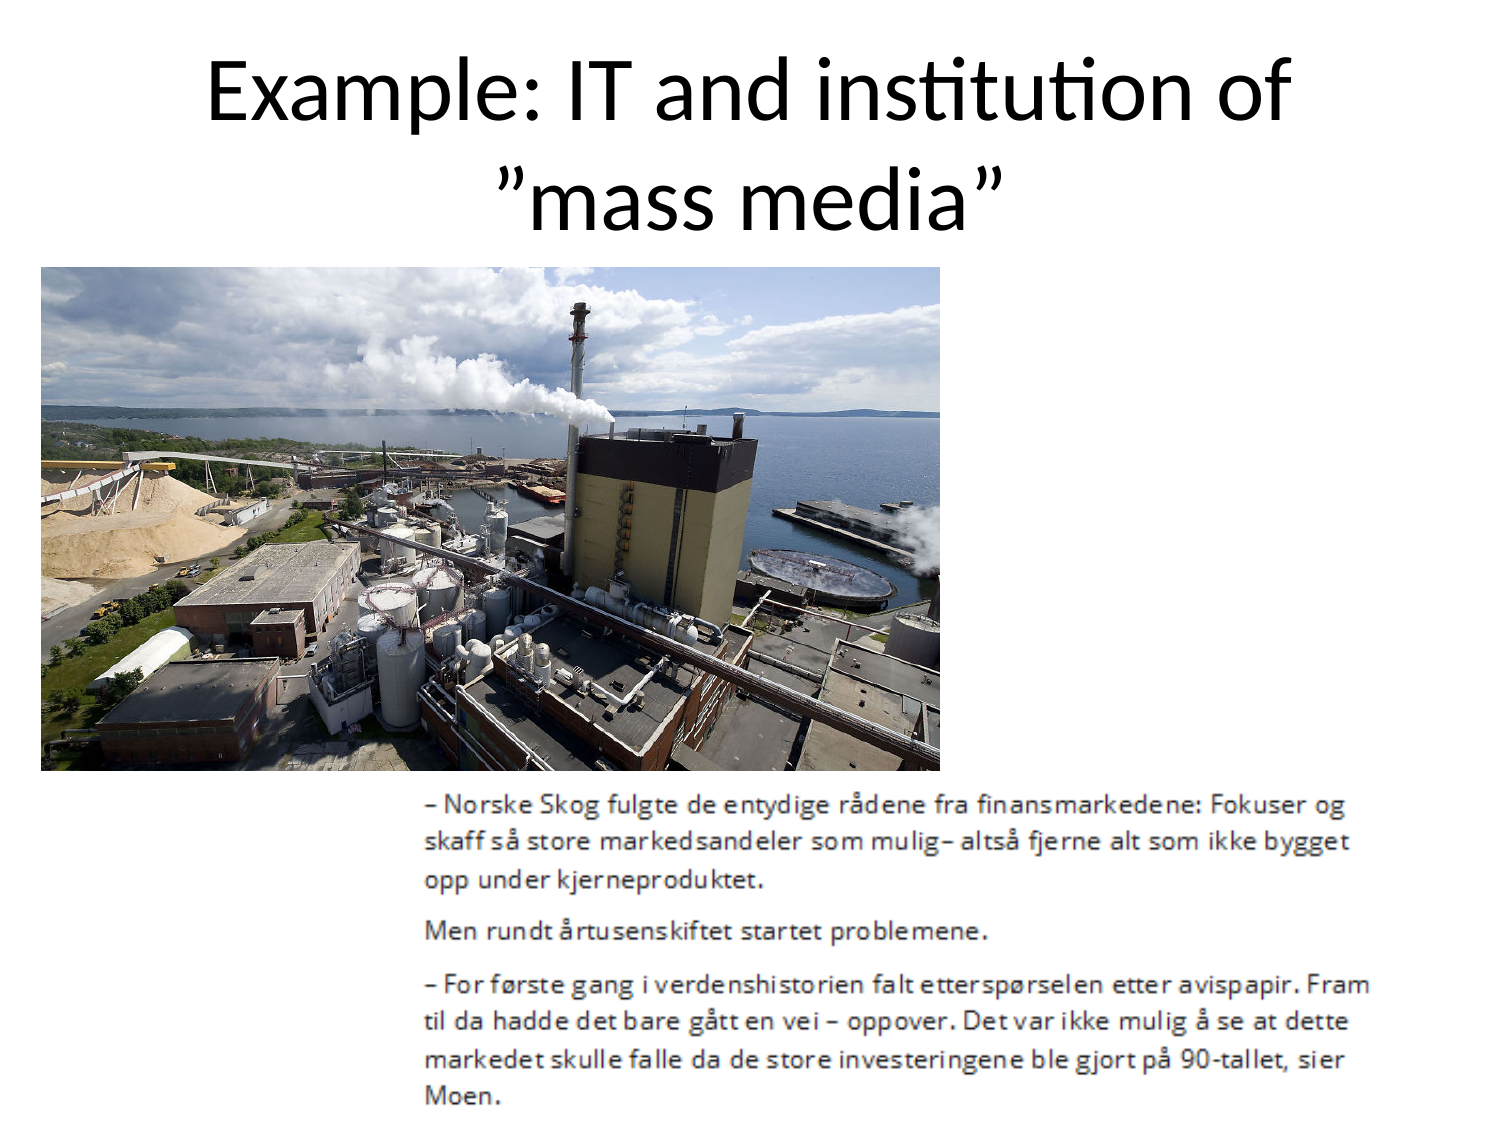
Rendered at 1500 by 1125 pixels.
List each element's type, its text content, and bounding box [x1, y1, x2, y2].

title Example: IT and institution of ”mass media” [75, 45, 1425, 233]
picture [414, 786, 1389, 1118]
picture [40, 266, 940, 772]
